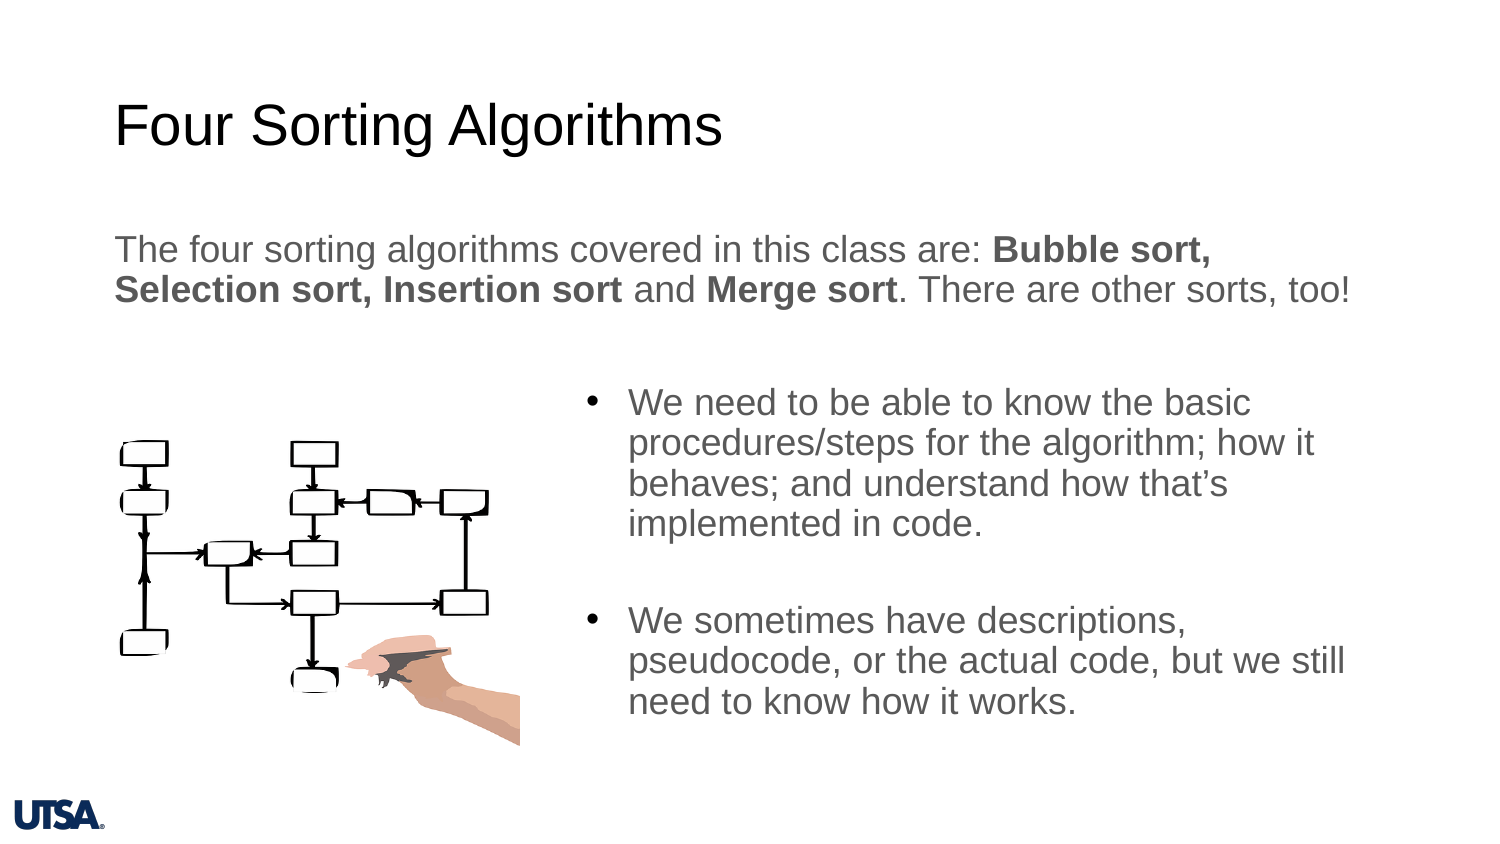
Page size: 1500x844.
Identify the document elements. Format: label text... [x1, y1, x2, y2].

picture [85, 381, 521, 752]
list We need to be able to know the basic procedures/steps for the algorithm; how it behaves; and understand how that’s implemented in code. We sometimes have descriptions, pseudocode, or the actual code, but we still need to know how it works. [560, 377, 1372, 767]
picture [14, 799, 105, 830]
title Four Sorting Algorithms [103, 44, 1397, 208]
list The four sorting algorithms covered in this class are: Bubble sort, Selection sort, Insertion sort and Merge sort. There are other sorts, too! [103, 224, 1397, 760]
